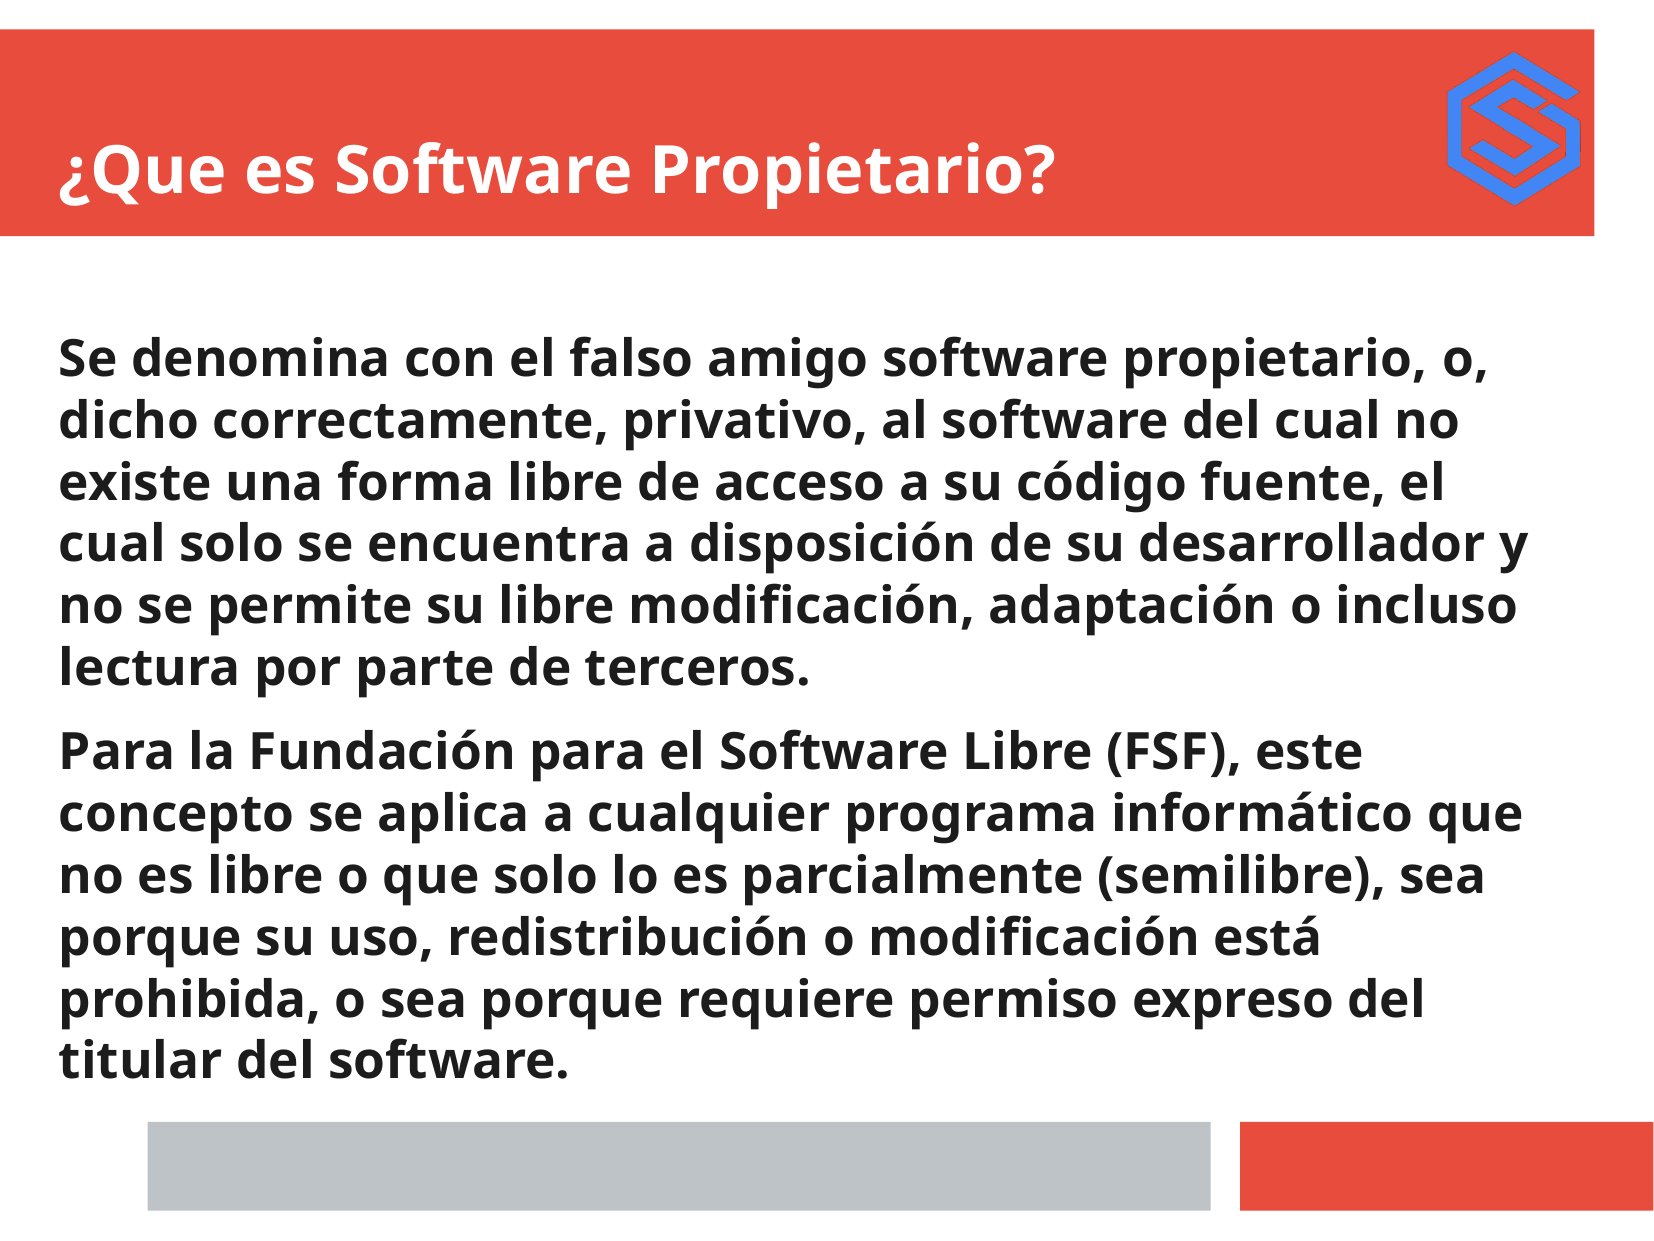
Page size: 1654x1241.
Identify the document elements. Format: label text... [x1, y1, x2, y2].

text_box ¿Que es Software Propietario? [1585, 58, 1595, 207]
text_box Se denomina con el falso amigo software propietario,​ o, dicho correctamente, privativo, al software del cual no existe una forma libre de acceso a su código fuente, el cual solo se encuentra a disposición de su desarrollador y no se permite su libre modificación, adaptación o incluso lectura por parte de terceros. Para la Fundación para el Software Libre (FSF), este concepto se aplica a cualquier programa informático que no es libre o que solo lo es parcialmente (semilibre), sea porque su uso, redistribución o modificación está prohibida, o sea porque requiere permiso expreso del titular del software. [58, 324, 1565, 1093]
picture [1445, 50, 1581, 207]
text_box ¿Que es Software Propietario? [58, 58, 1440, 207]
